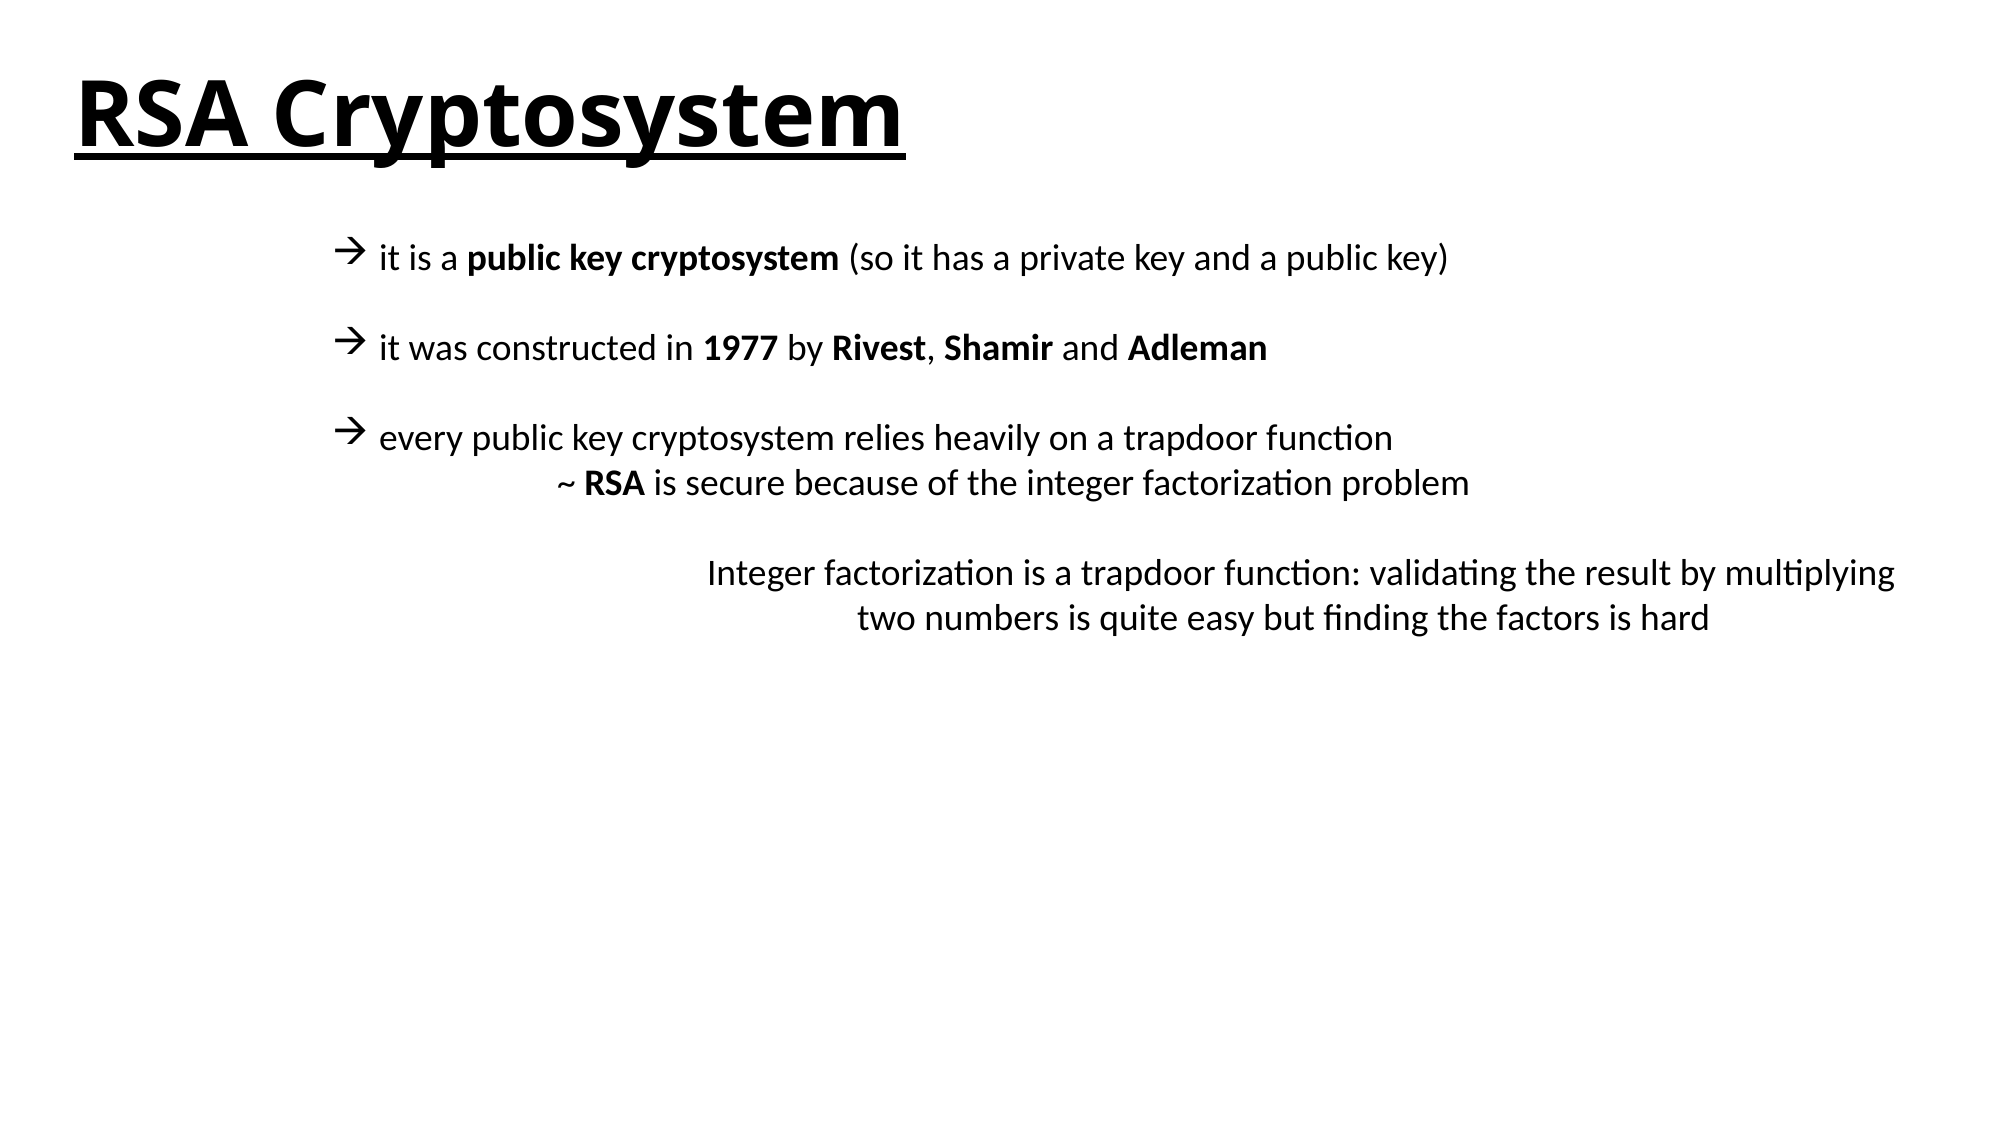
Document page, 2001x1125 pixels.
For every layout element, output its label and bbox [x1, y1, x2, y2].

title [59, 8, 1785, 226]
text_box [317, 225, 1912, 646]
